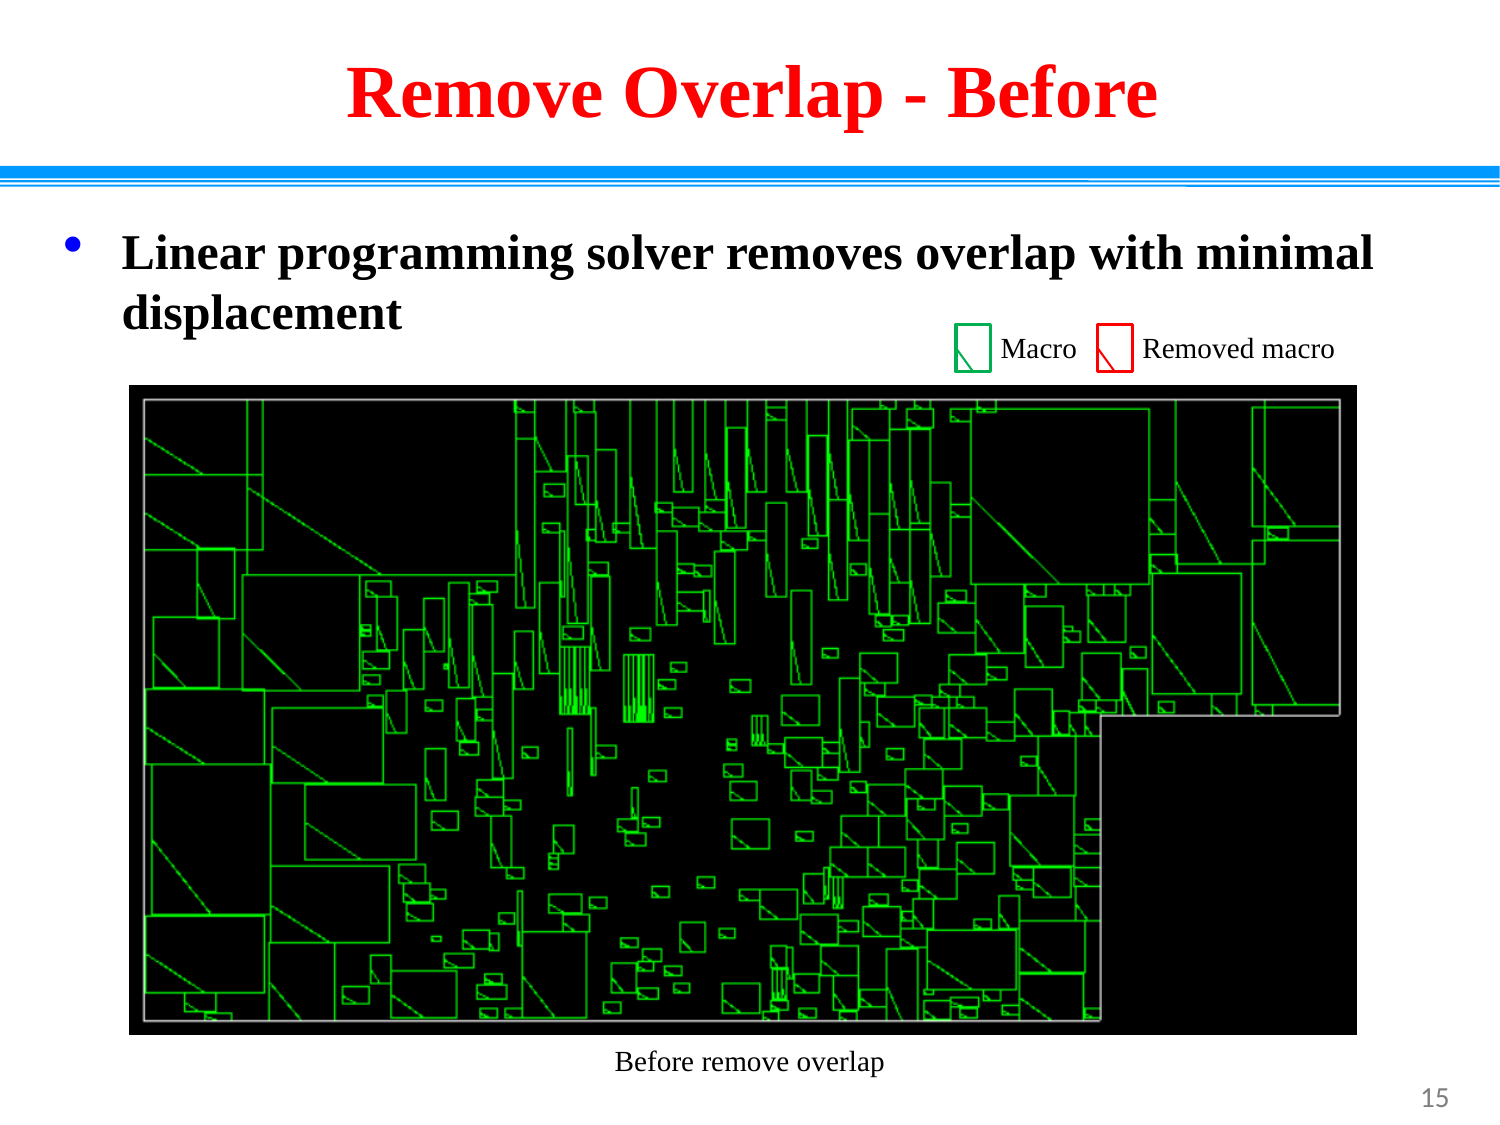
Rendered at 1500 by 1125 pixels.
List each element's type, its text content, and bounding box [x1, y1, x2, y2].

list Linear programming solver removes overlap with minimal displacement [50, 212, 1457, 1066]
picture [129, 385, 1358, 1035]
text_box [1097, 347, 1116, 373]
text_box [955, 347, 974, 373]
text_box Before remove overlap [599, 1044, 908, 1085]
title Remove Overlap - Before [48, 37, 1456, 138]
text_box [955, 324, 991, 372]
text_box Macro Removed macro [985, 321, 1351, 372]
text_box [1097, 324, 1133, 372]
